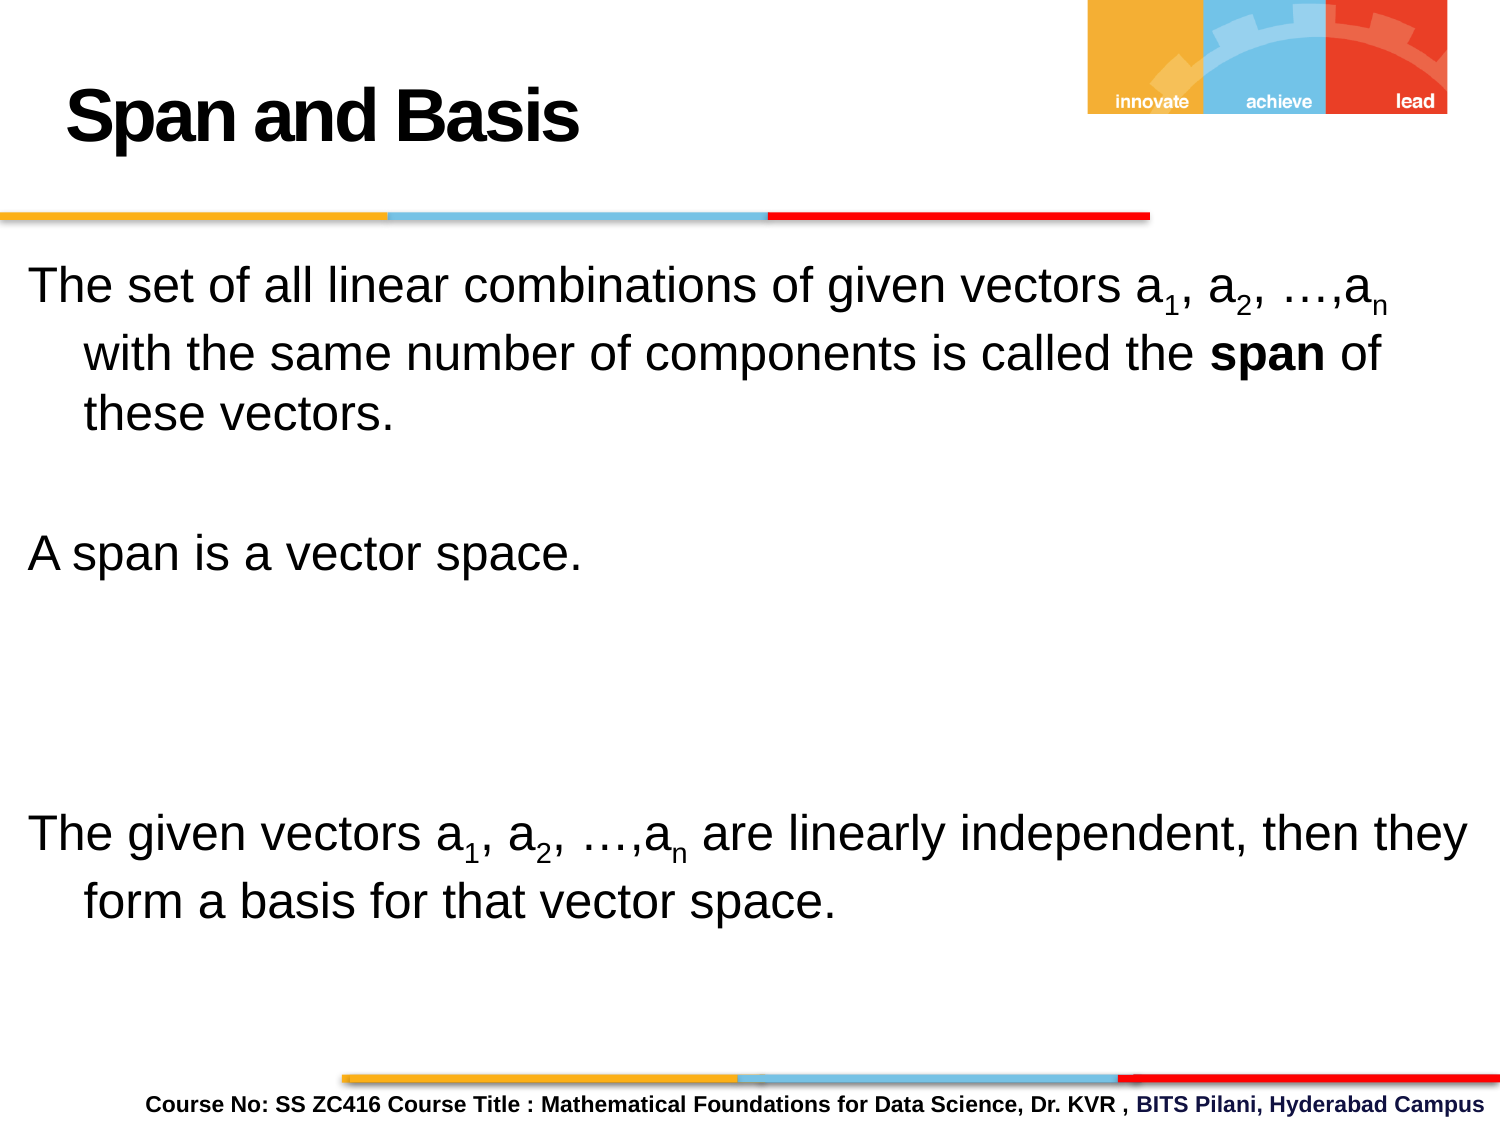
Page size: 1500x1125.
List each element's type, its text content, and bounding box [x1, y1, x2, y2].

list The set of all linear combinations of given vectors a1, a2, …,an with the same number of components is called the span of these vectors. A span is a vector space. The given vectors a1, a2, …,an are linearly independent, then they form a basis for that vector space. [12, 245, 1488, 1075]
picture [1087, 0, 1448, 114]
list Span and Basis [50, 24, 1088, 213]
